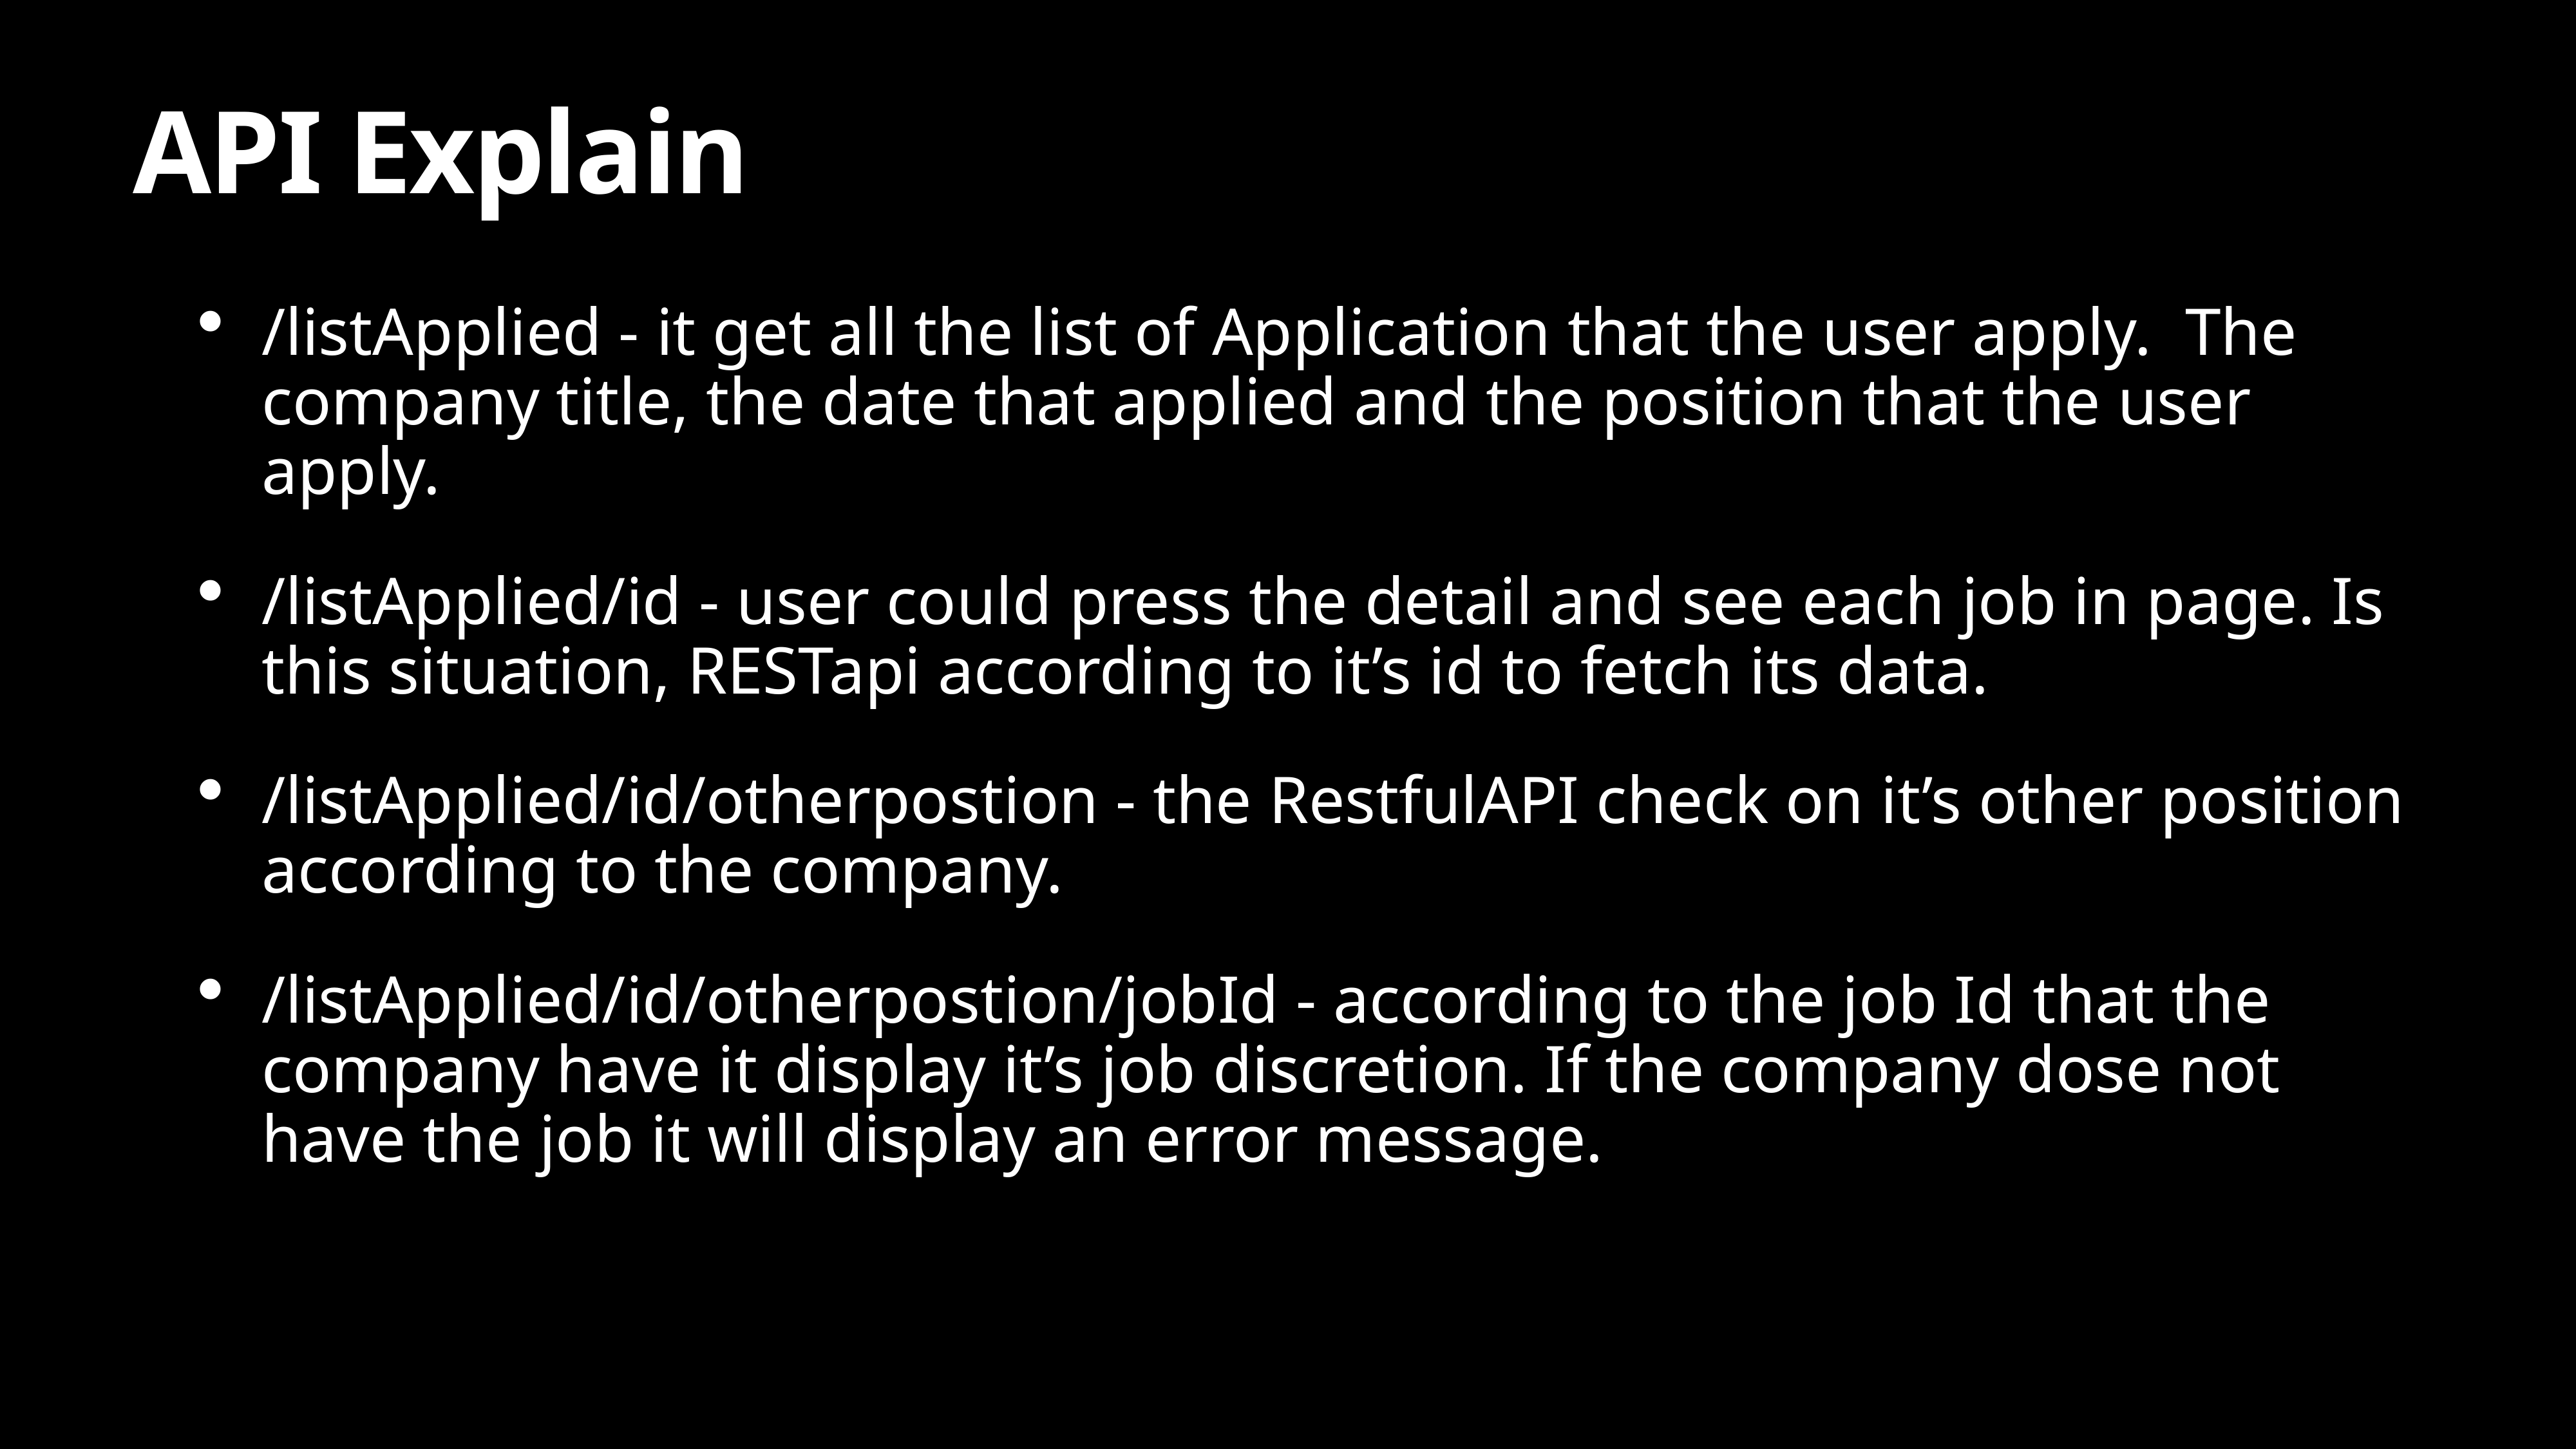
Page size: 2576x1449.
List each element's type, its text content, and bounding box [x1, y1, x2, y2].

list /listApplied - it get all the list of Application that the user apply. The company title, the date that applied and the position that the user apply. /listApplied/id - user could press the detail and see each job in page. Is this situation, RESTapi according to it’s id to fetch its data. /listApplied/id/otherpostion - the RestfulAPI check on it’s other position according to the company. /listApplied/id/otherpostion/jobId - according to the job Id that the company have it display it’s job discretion. If the company dose not have the job it will display an error message. [127, 294, 2449, 1321]
title API Explain [127, 100, 2449, 252]
